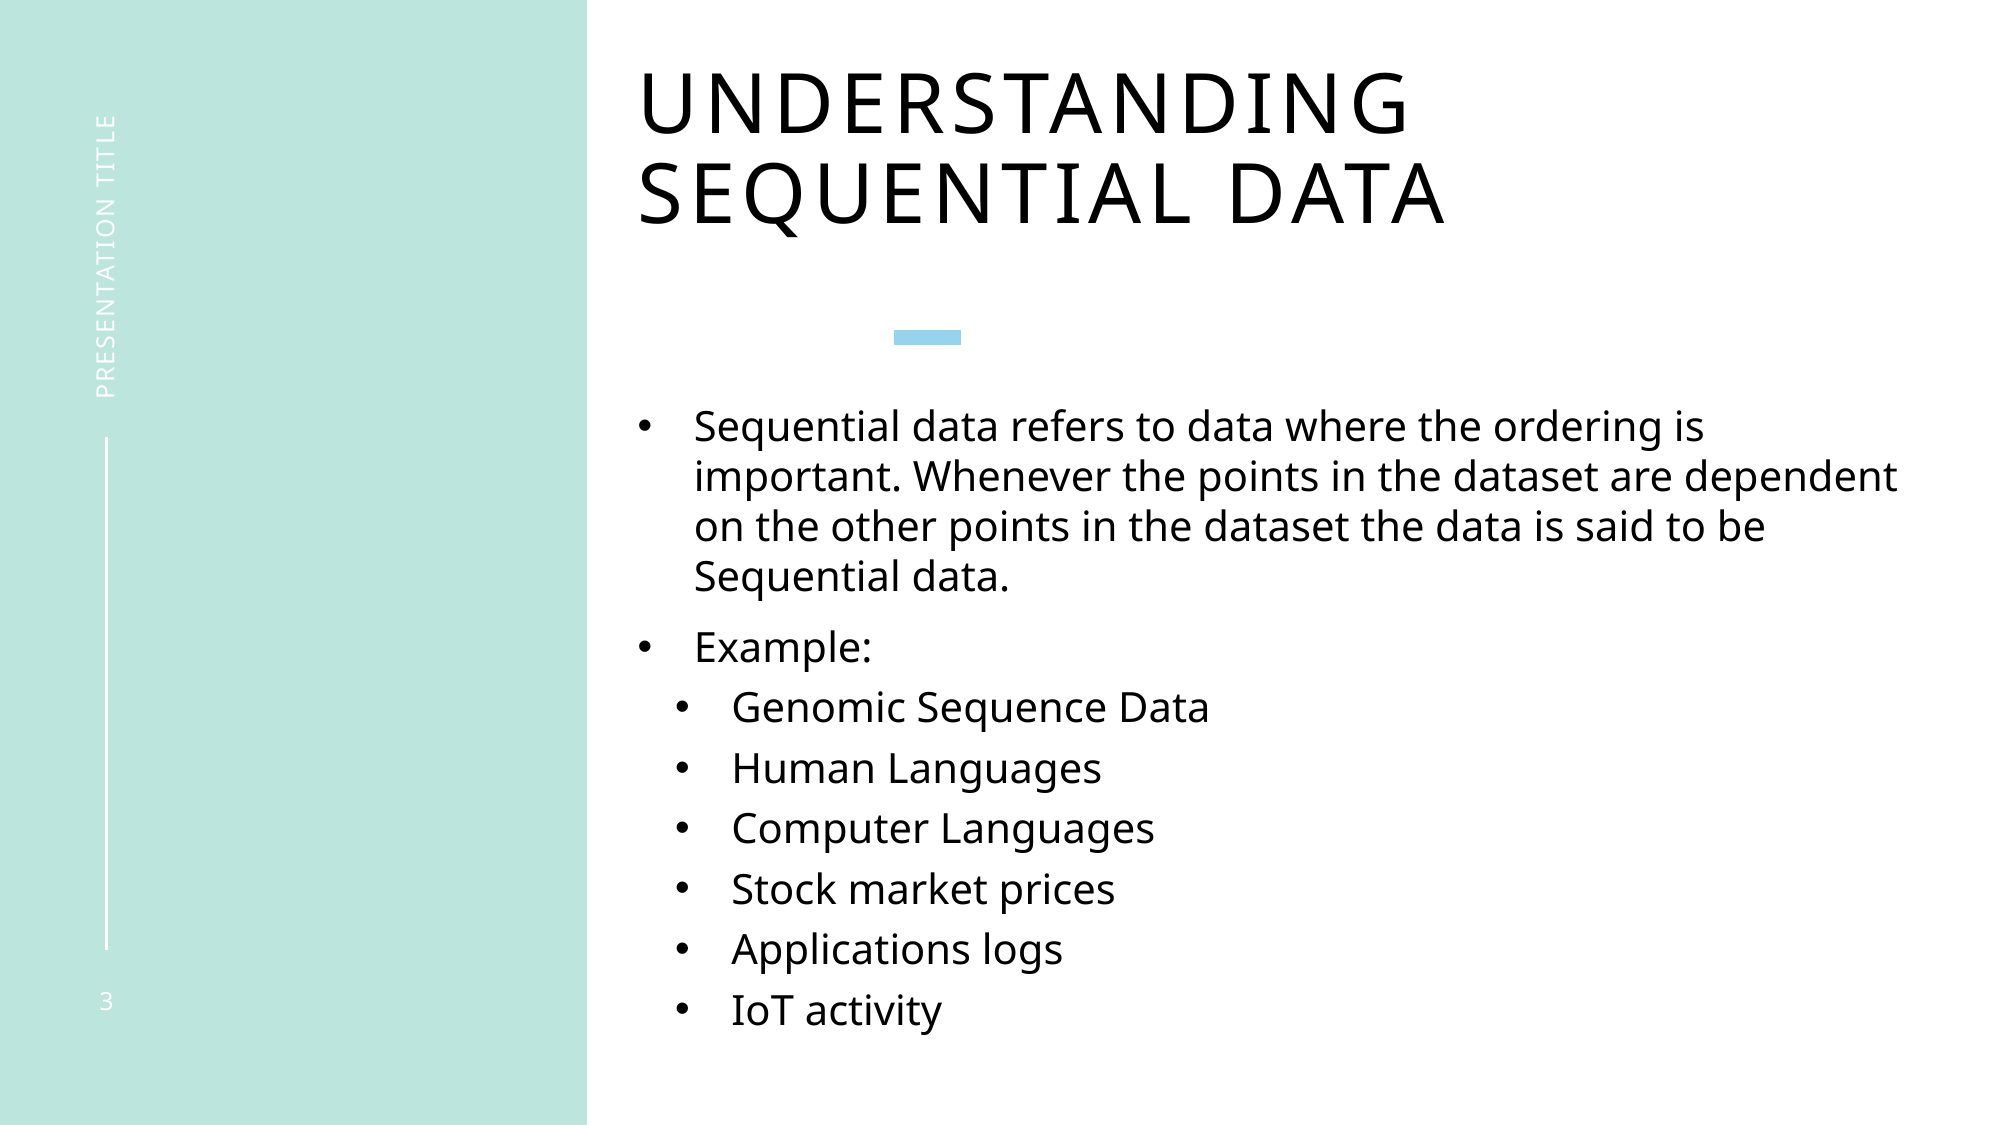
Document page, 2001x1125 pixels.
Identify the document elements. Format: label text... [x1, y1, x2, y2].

list Sequential data refers to data where the ordering is important. Whenever the points in the dataset are dependent on the other points in the dataset the data is said to be Sequential data. Example: Genomic Sequence Data Human Languages Computer Languages Stock market prices Applications logs IoT activity [637, 399, 1909, 945]
slide_number 3 [68, 987, 144, 1018]
title Understanding sequential datA [637, 61, 2000, 152]
footer presentation title [90, 107, 122, 400]
